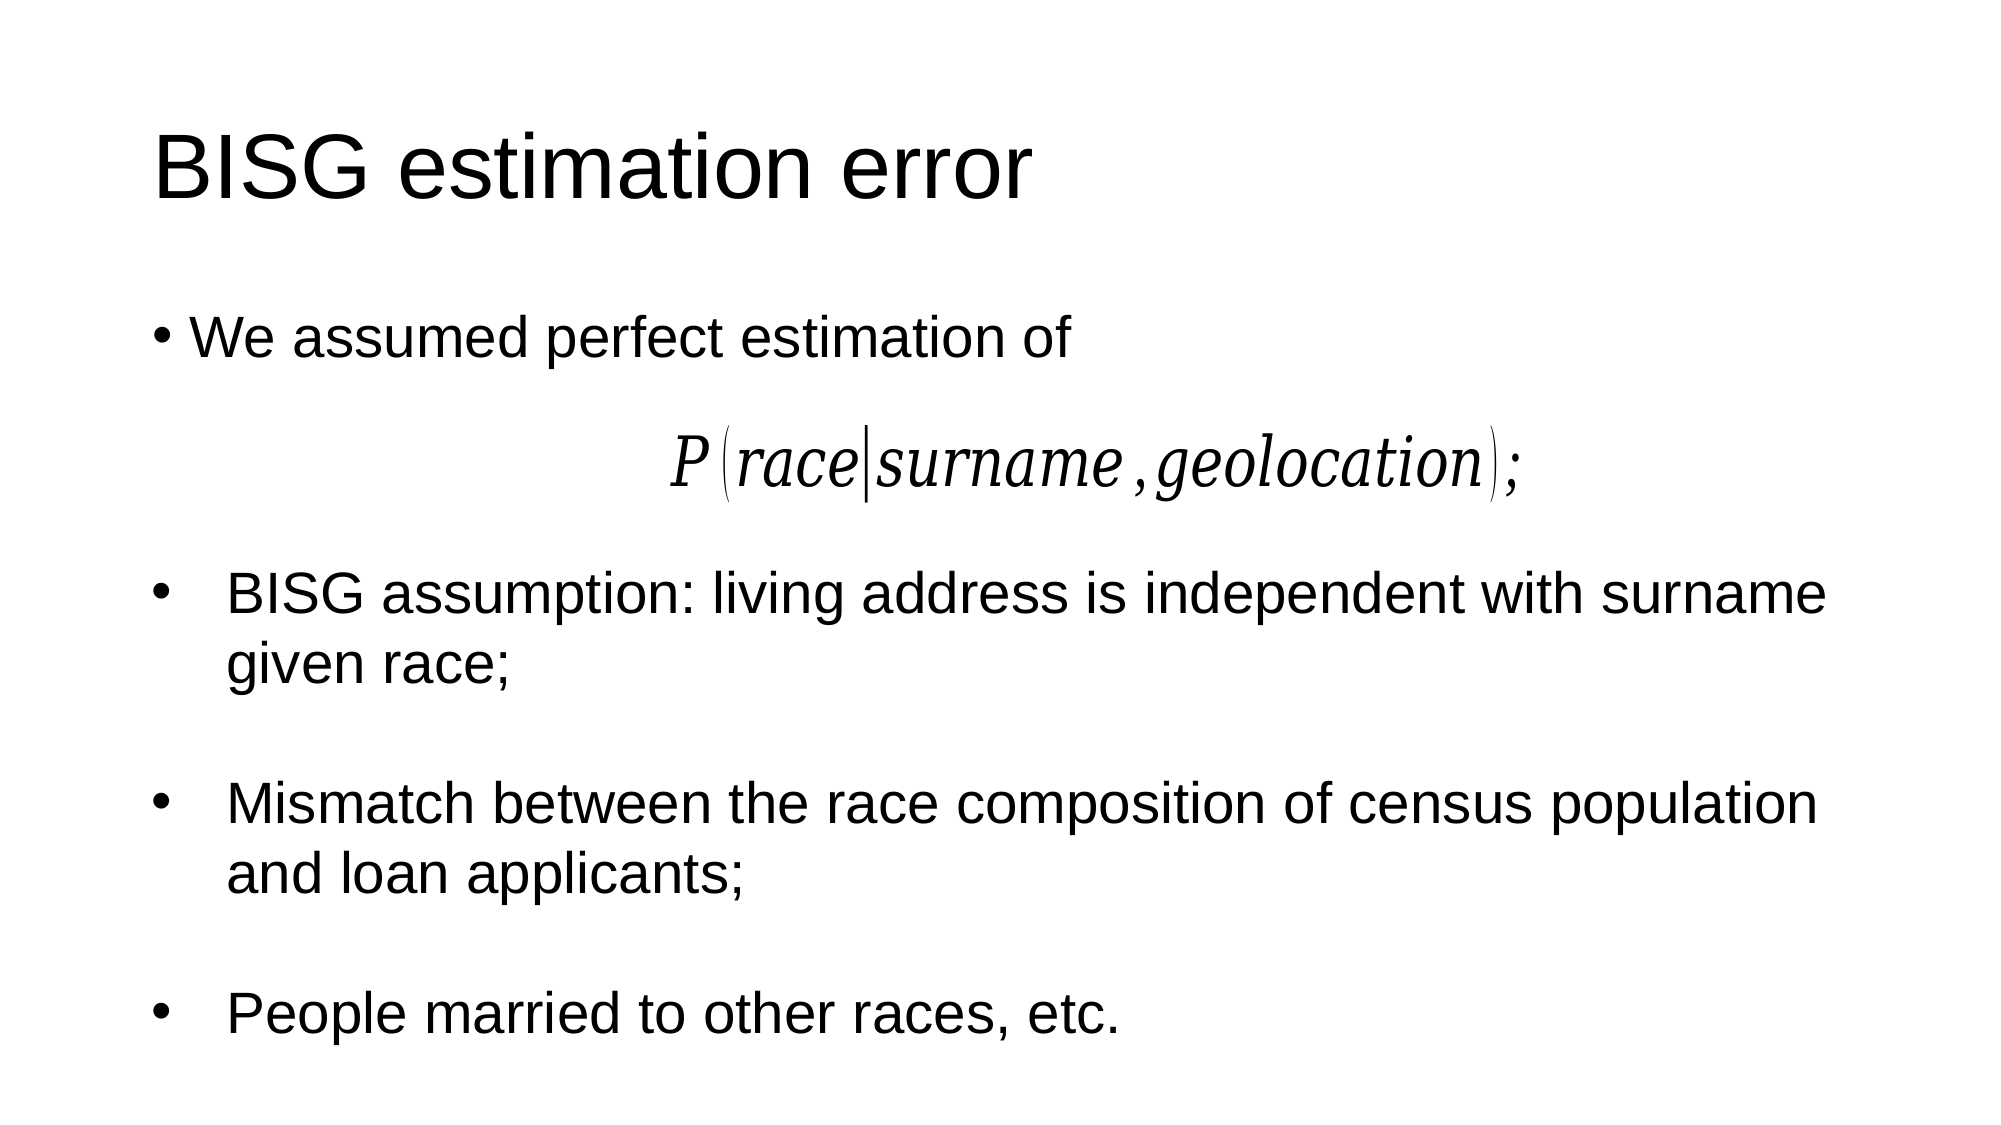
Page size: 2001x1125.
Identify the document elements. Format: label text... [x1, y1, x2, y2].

list We assumed perfect estimation of [137, 299, 1863, 482]
title BISG estimation error [137, 59, 1863, 278]
text_box BISG assumption: living address is independent with surname given race; Mismatch between the race composition of census population and loan applicants; People married to other races, etc. [136, 547, 1863, 1053]
